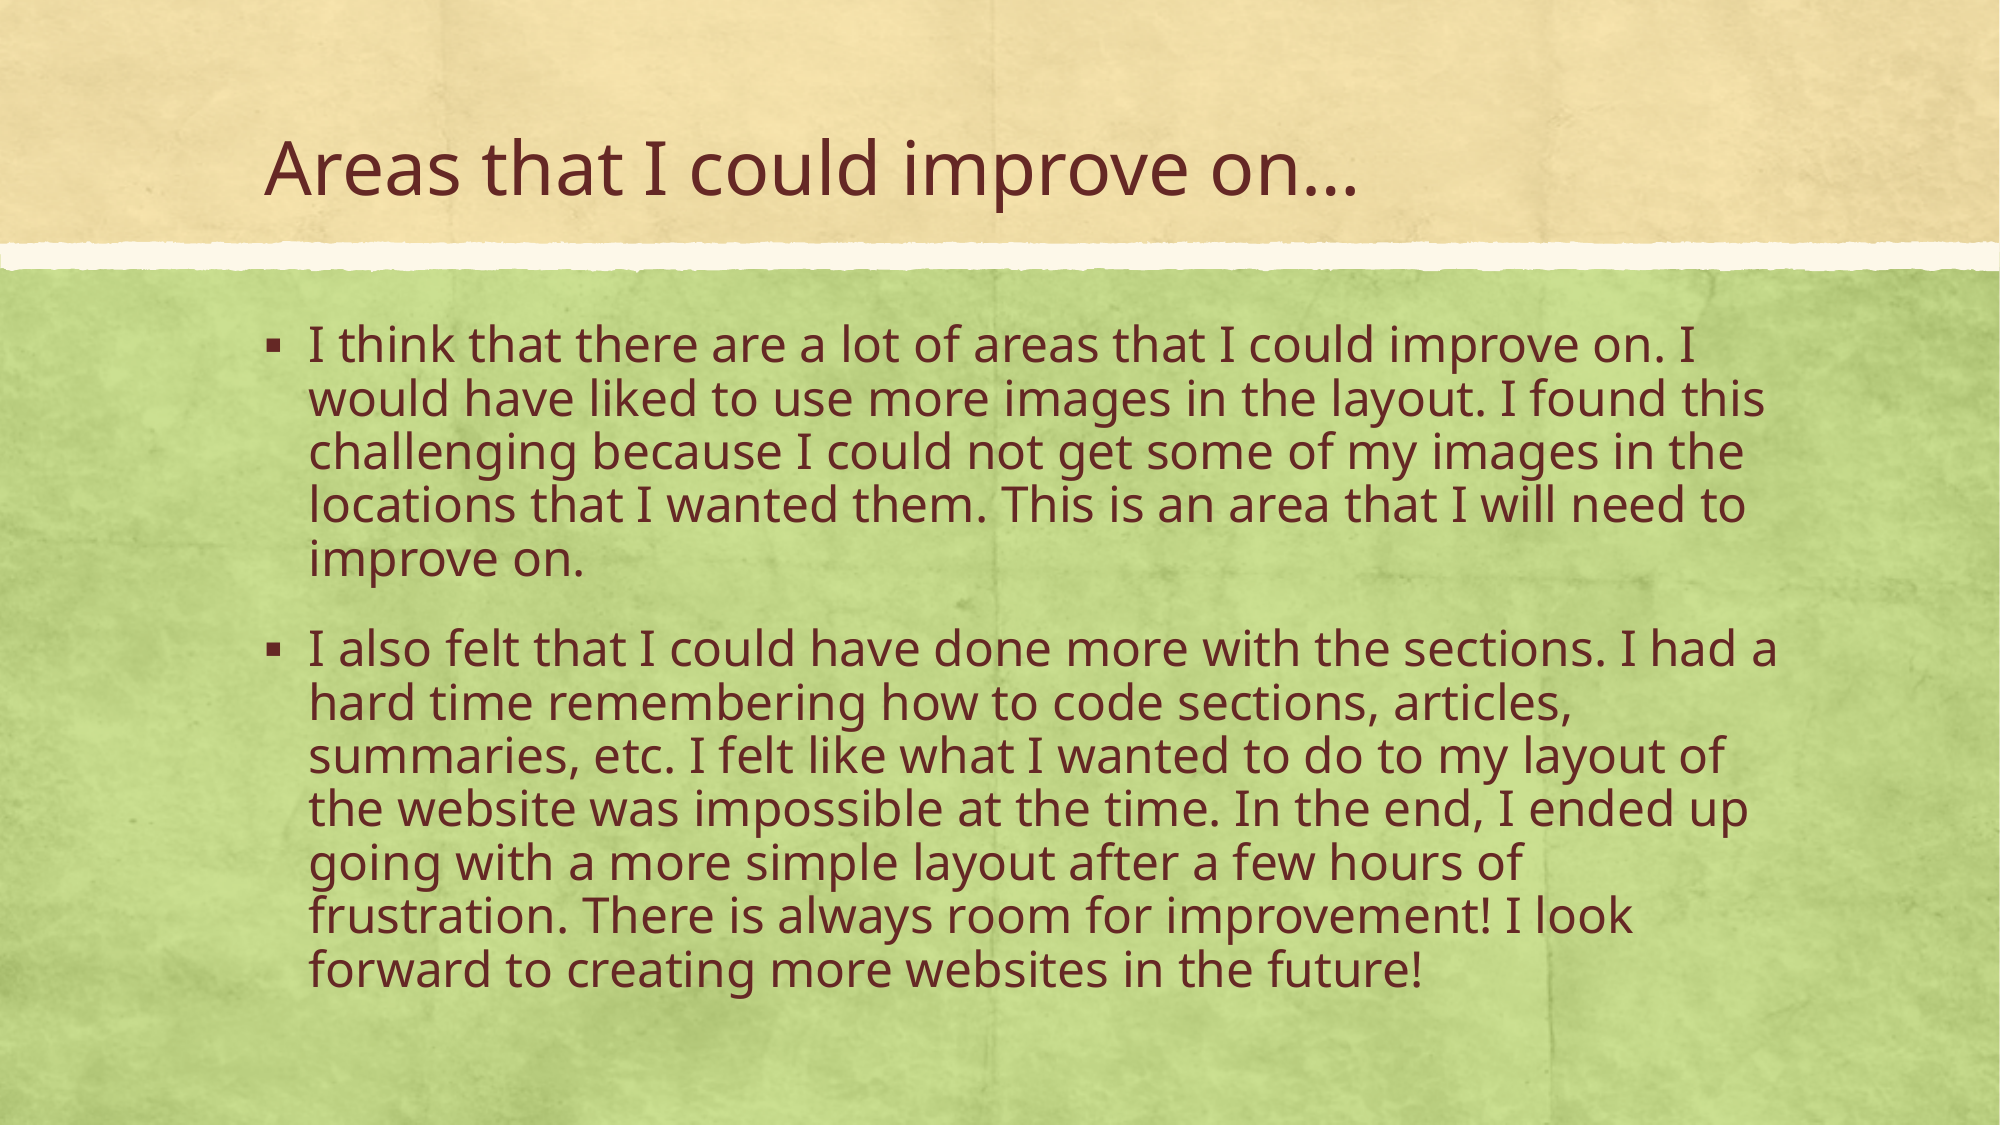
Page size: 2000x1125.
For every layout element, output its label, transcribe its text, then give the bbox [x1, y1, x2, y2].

list I think that there are a lot of areas that I could improve on. I would have liked to use more images in the layout. I found this challenging because I could not get some of my images in the locations that I wanted them. This is an area that I will need to improve on. I also felt that I could have done more with the sections. I had a hard time remembering how to code sections, articles, summaries, etc. I felt like what I wanted to do to my layout of the website was impossible at the time. In the end, I ended up going with a more simple layout after a few hours of frustration. There is always room for improvement! I look forward to creating more websites in the future! [248, 312, 1813, 1013]
title Areas that I could improve on… [249, 31, 1750, 219]
